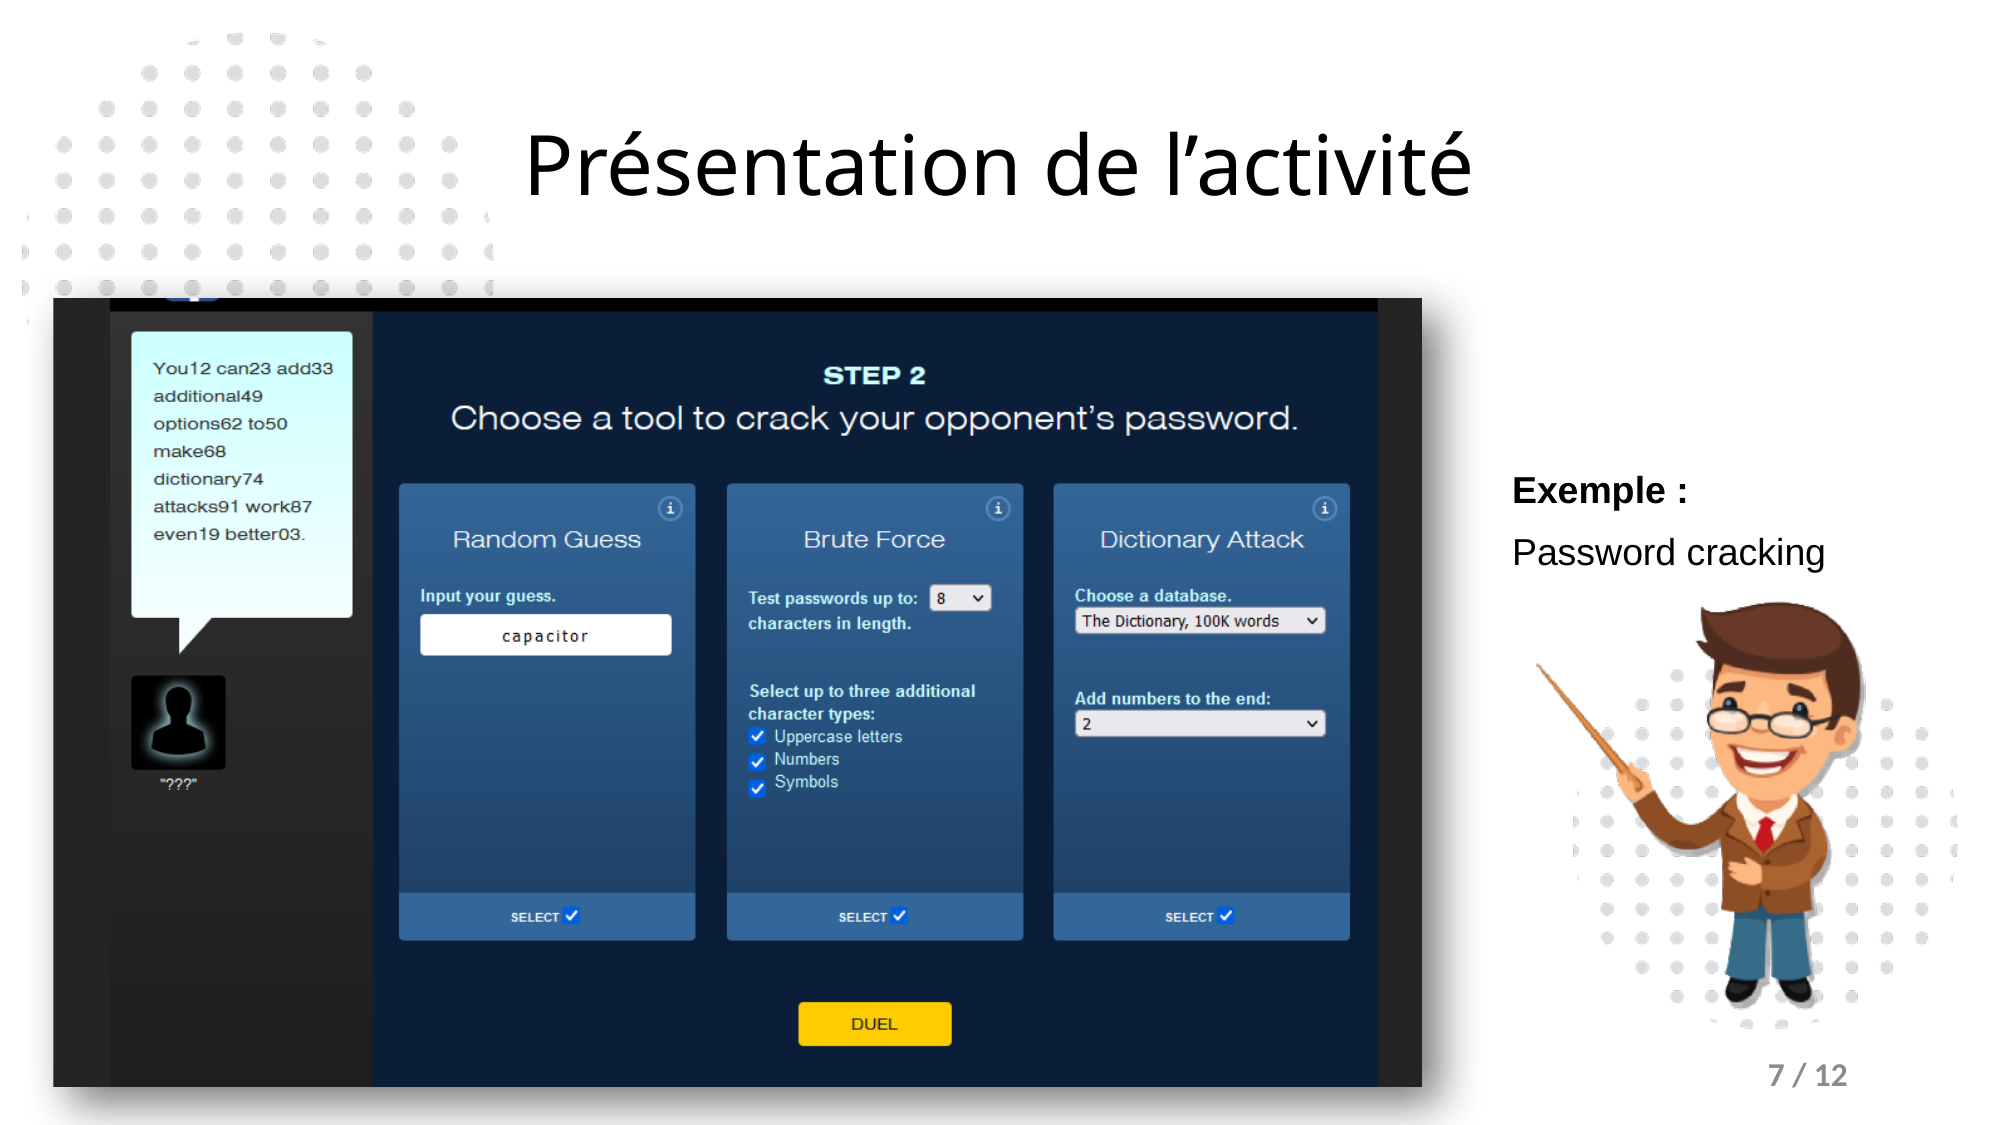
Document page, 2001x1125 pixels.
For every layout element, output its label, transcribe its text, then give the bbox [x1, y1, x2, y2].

text_box Exemple : Password cracking [1497, 464, 1845, 568]
slide_number 7 / 12 [1467, 1043, 1863, 1103]
title Présentation de l’activité [494, 59, 1863, 278]
picture [21, 32, 2000, 1087]
